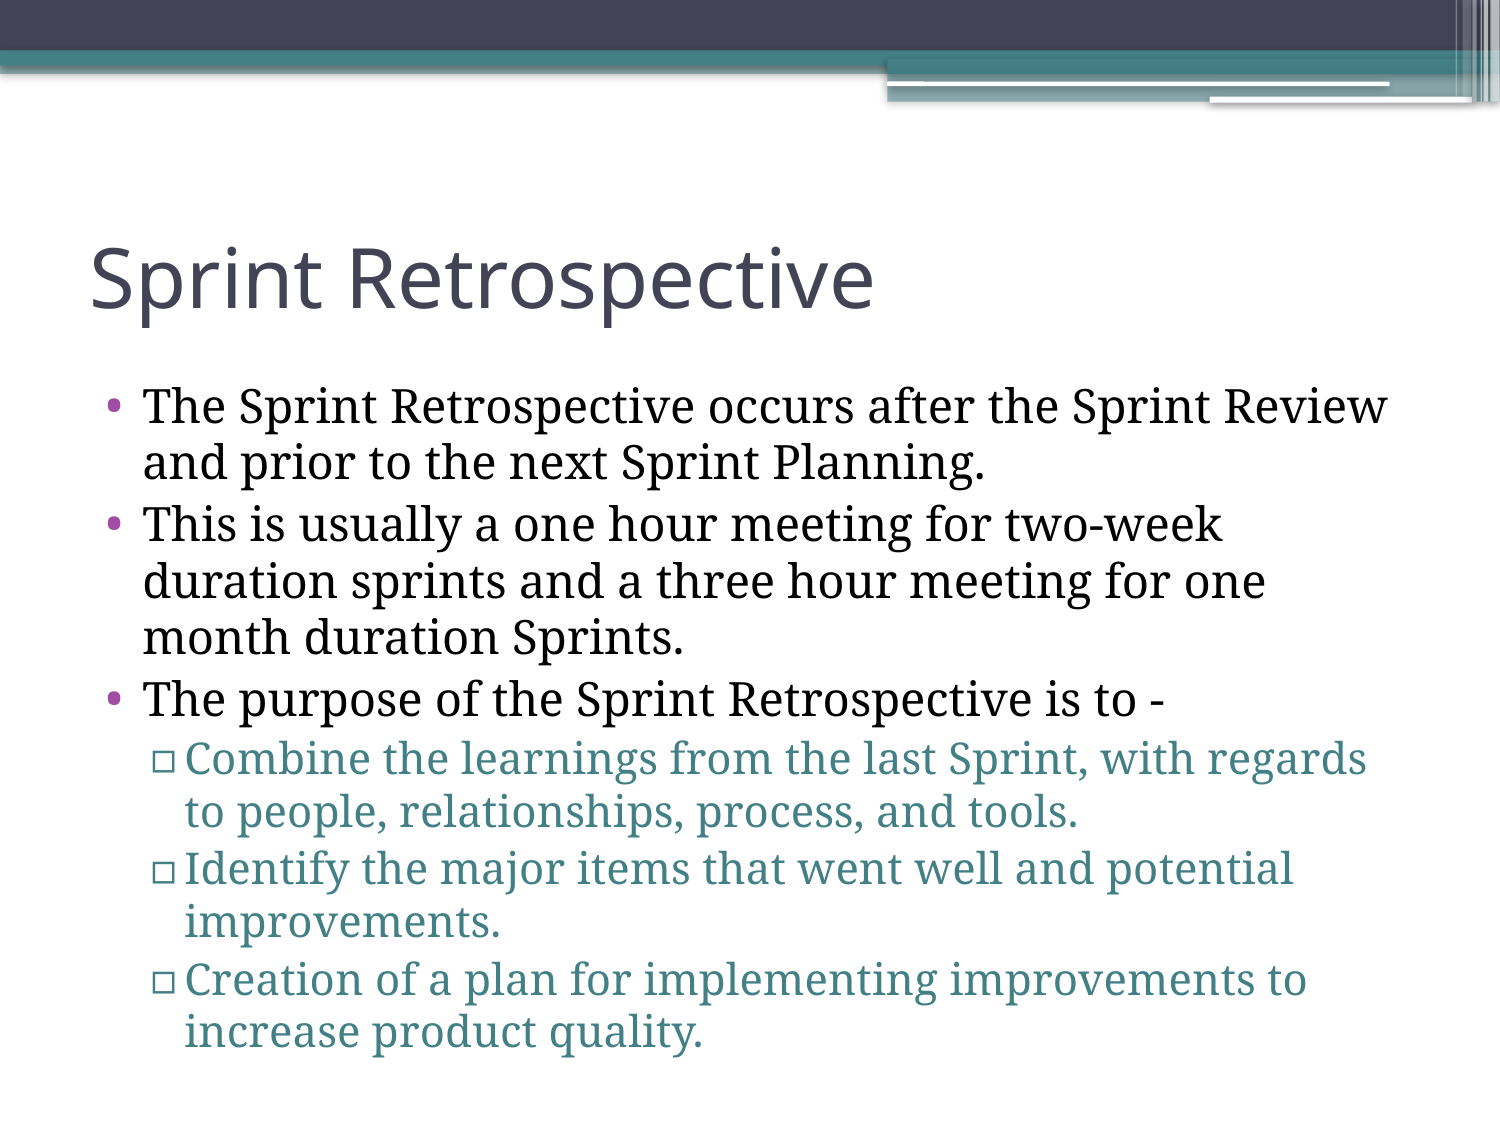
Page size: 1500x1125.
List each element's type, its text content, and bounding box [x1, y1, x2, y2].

list The Sprint Retrospective occurs after the Sprint Review and prior to the next Sprint Planning. This is usually a one hour meeting for two-week duration sprints and a three hour meeting for one month duration Sprints. The purpose of the Sprint Retrospective is to - Combine the learnings from the last Sprint, with regards to people, relationships, process, and tools. Identify the major items that went well and potential improvements. Creation of a plan for implementing improvements to increase product quality. [75, 368, 1425, 1079]
title Sprint Retrospective [75, 187, 1425, 363]
